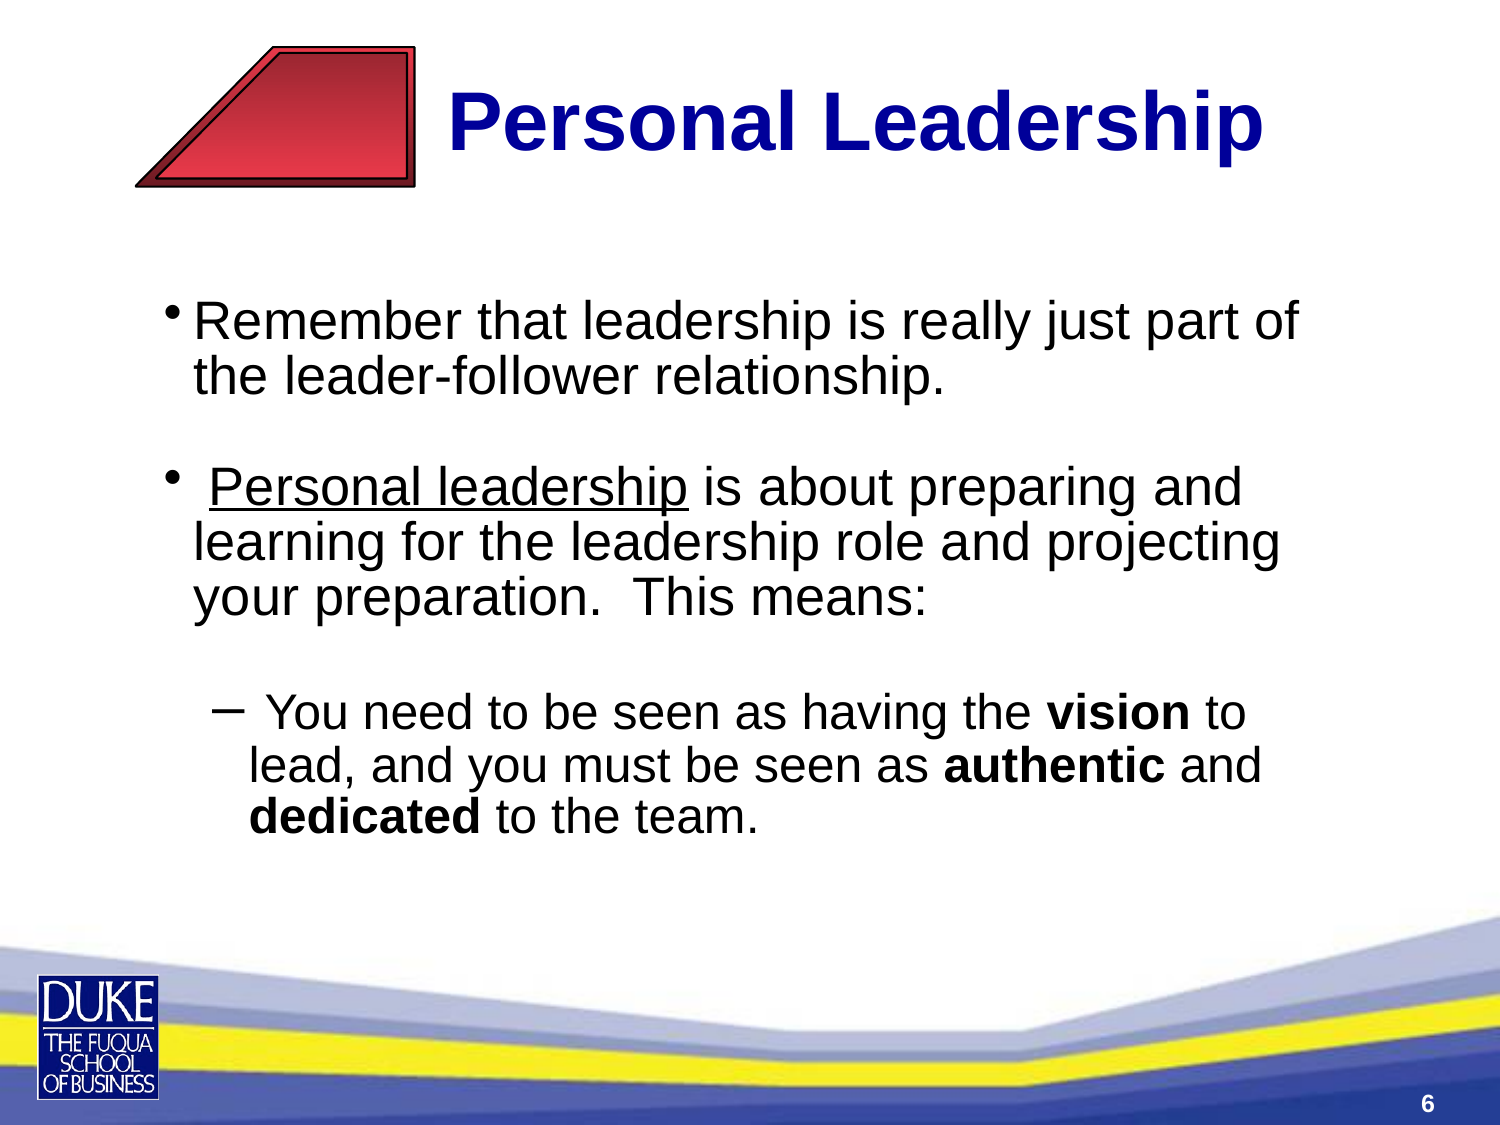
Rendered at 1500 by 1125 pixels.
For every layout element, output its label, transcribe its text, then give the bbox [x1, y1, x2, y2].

text_box Personal Leadership [419, 59, 1363, 180]
list Remember that leadership is really just part of the leader-follower relationship. Personal leadership is about preparing and learning for the leadership role and projecting your preparation. This means: You need to be seen as having the vision to lead, and you must be seen as authentic and dedicated to the team. [154, 295, 1363, 926]
picture [0, 0, 1500, 1125]
slide_number 6 [1387, 1072, 1451, 1125]
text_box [135, 46, 415, 187]
